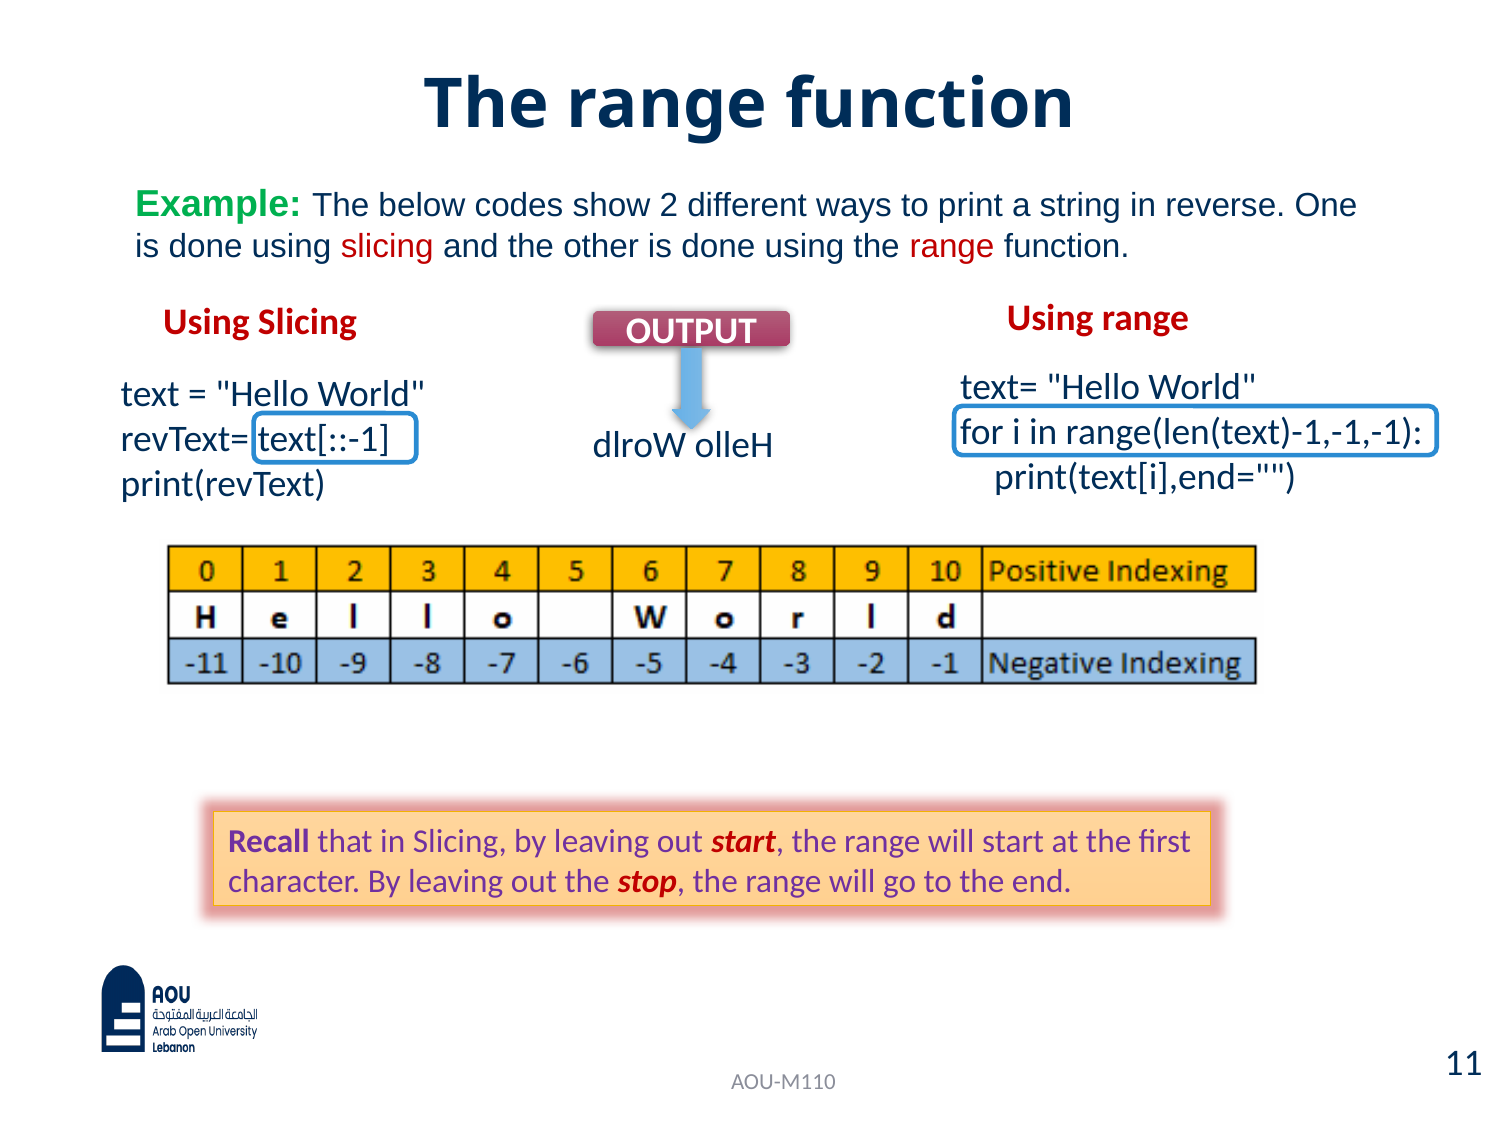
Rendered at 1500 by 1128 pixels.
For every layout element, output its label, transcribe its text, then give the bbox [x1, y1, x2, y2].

title The range function [103, 60, 1397, 150]
picture [159, 539, 1264, 694]
text_box Using range [992, 285, 1235, 346]
slide_number 11 [1429, 1030, 1500, 1091]
picture [89, 948, 269, 1068]
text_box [592, 310, 791, 430]
footer AOU-M110 [356, 1050, 1211, 1111]
text_box Example: The below codes show 2 different ways to print a string in reverse. One is done using slicing and the other is done using the range function. [120, 171, 1380, 272]
text_box Recall that in Slicing, by leaving out start, the range will start at the first character. By leaving out the stop, the range will go to the end. [213, 811, 1211, 906]
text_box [105, 361, 555, 514]
text_box Using Slicing [148, 289, 391, 349]
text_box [945, 354, 1472, 506]
text_box dlroW olleH [577, 412, 821, 473]
